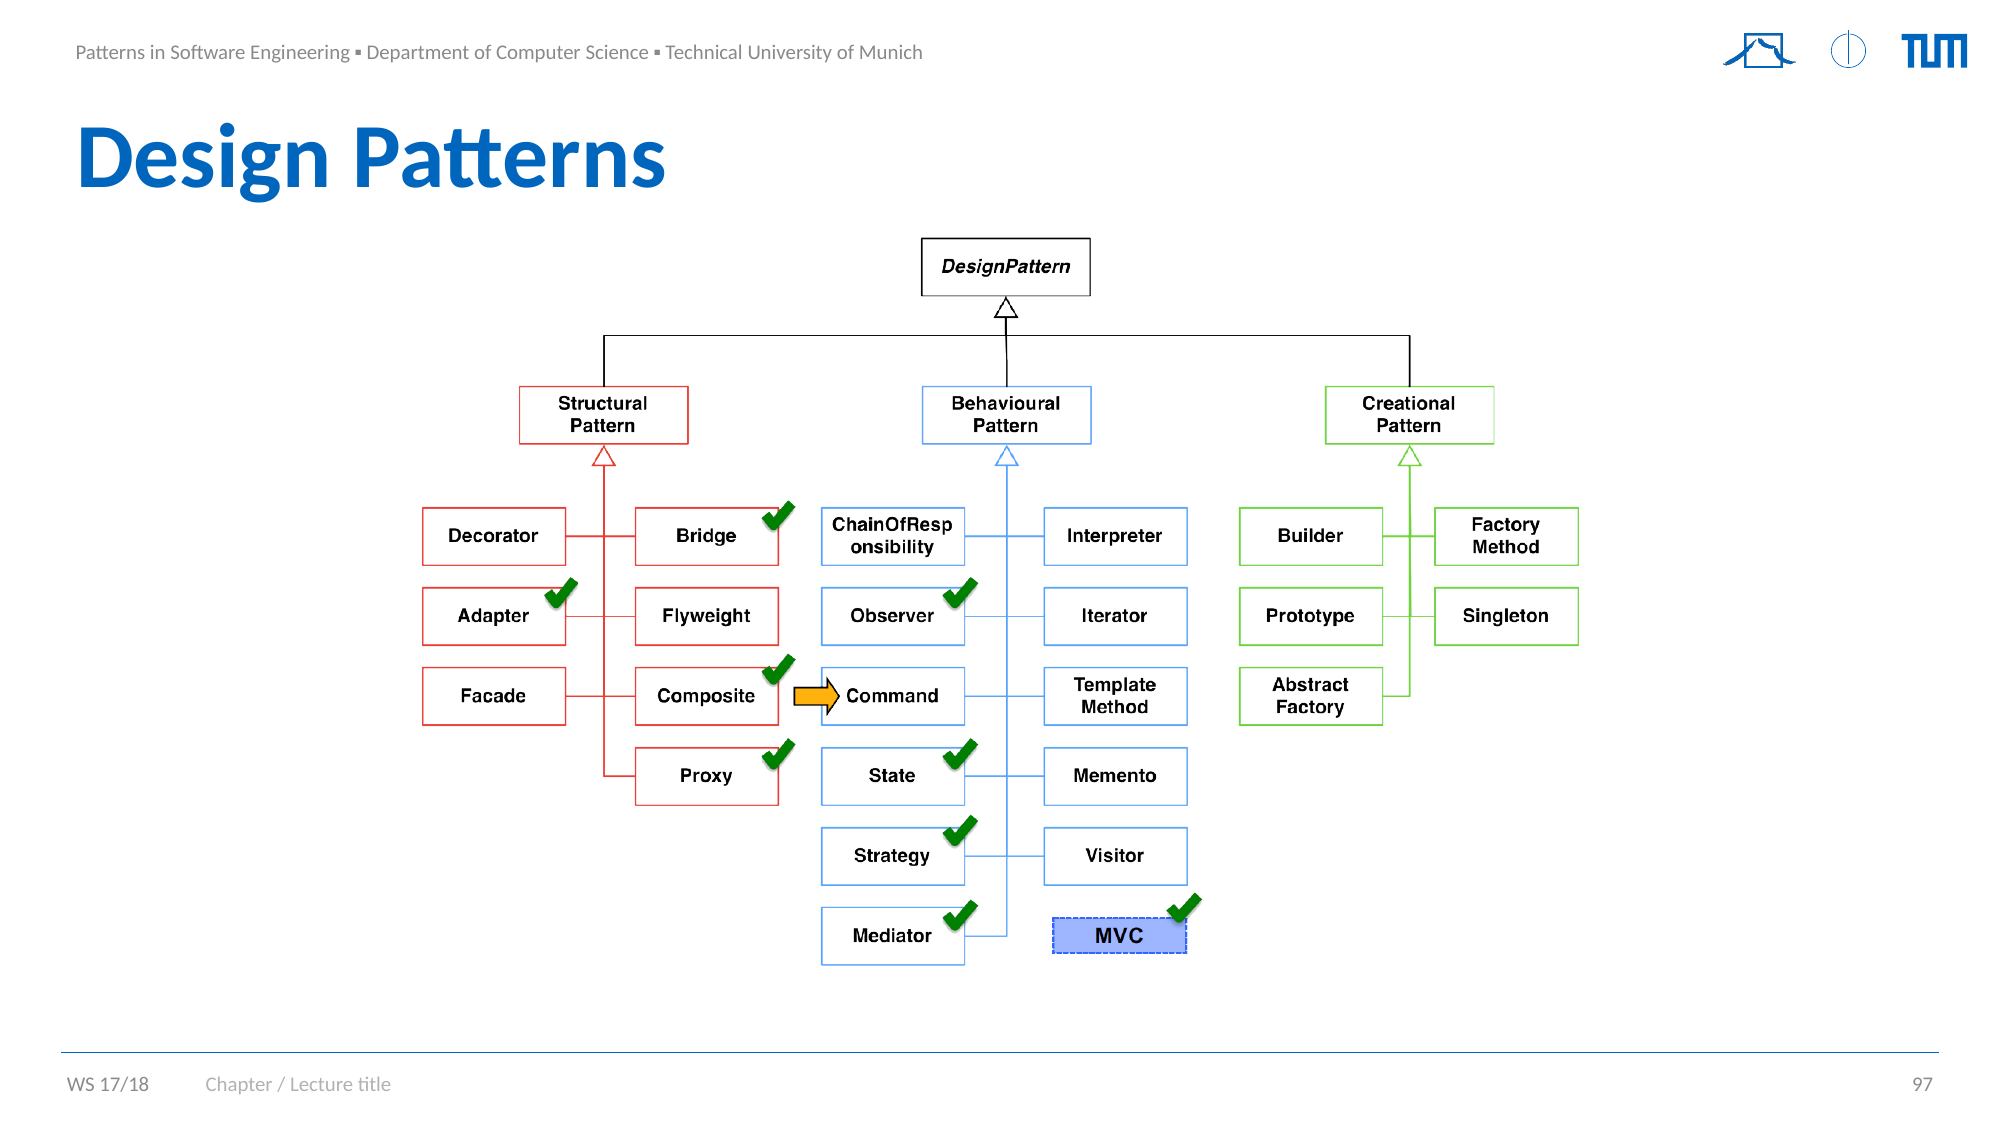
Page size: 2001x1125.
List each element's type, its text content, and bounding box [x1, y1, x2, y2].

title Design Patterns [60, 102, 1940, 214]
slide_number 97 [1850, 1065, 1940, 1101]
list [420, 237, 1579, 966]
footer Chapter / Lecture title [190, 1065, 1482, 1101]
picture [1723, 33, 1796, 68]
slide_number WS 17/18 [61, 1065, 173, 1101]
